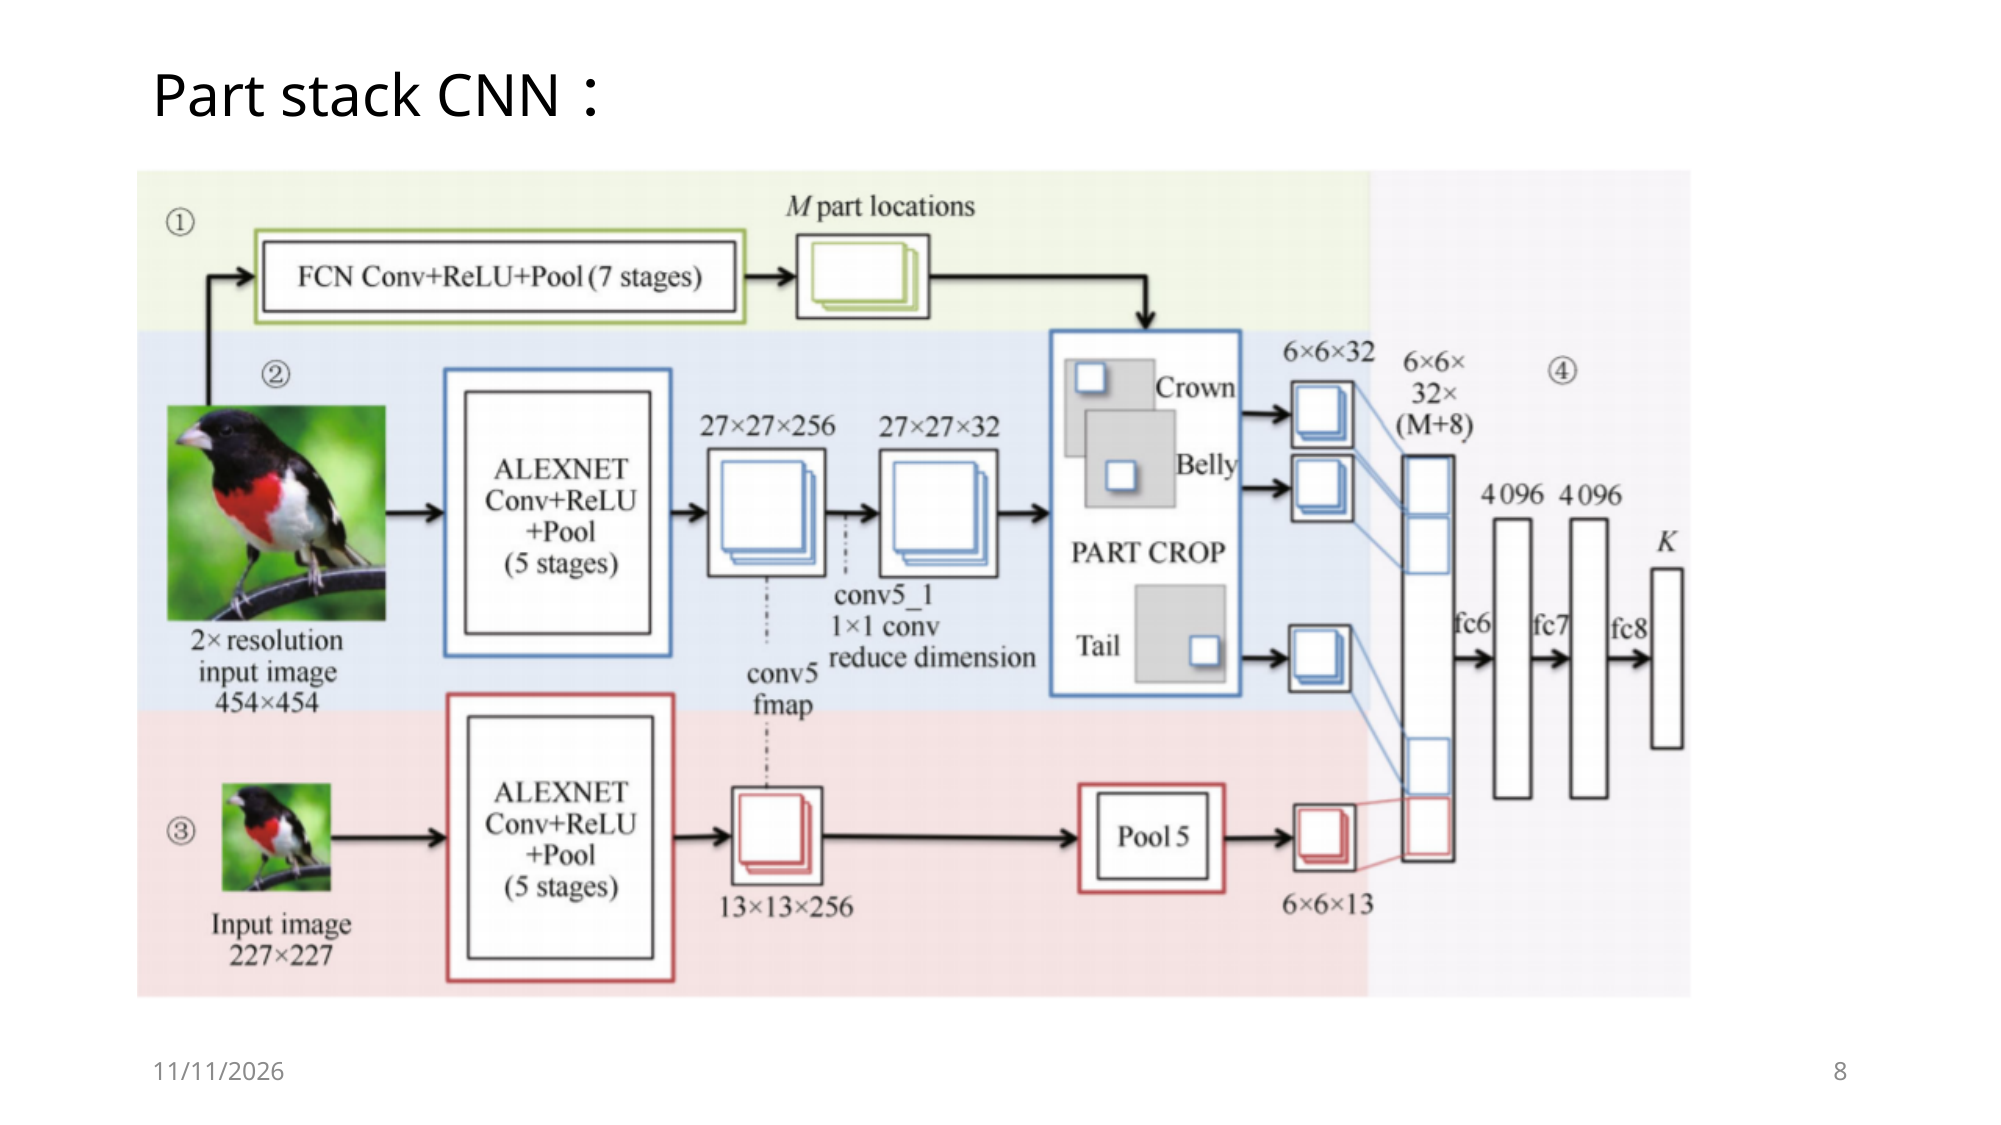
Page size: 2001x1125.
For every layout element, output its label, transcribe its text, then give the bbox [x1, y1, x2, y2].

list Part stack CNN： [137, 58, 1863, 1014]
slide_number 8 [1412, 1042, 1863, 1103]
picture [137, 160, 1707, 1014]
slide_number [137, 1042, 588, 1103]
